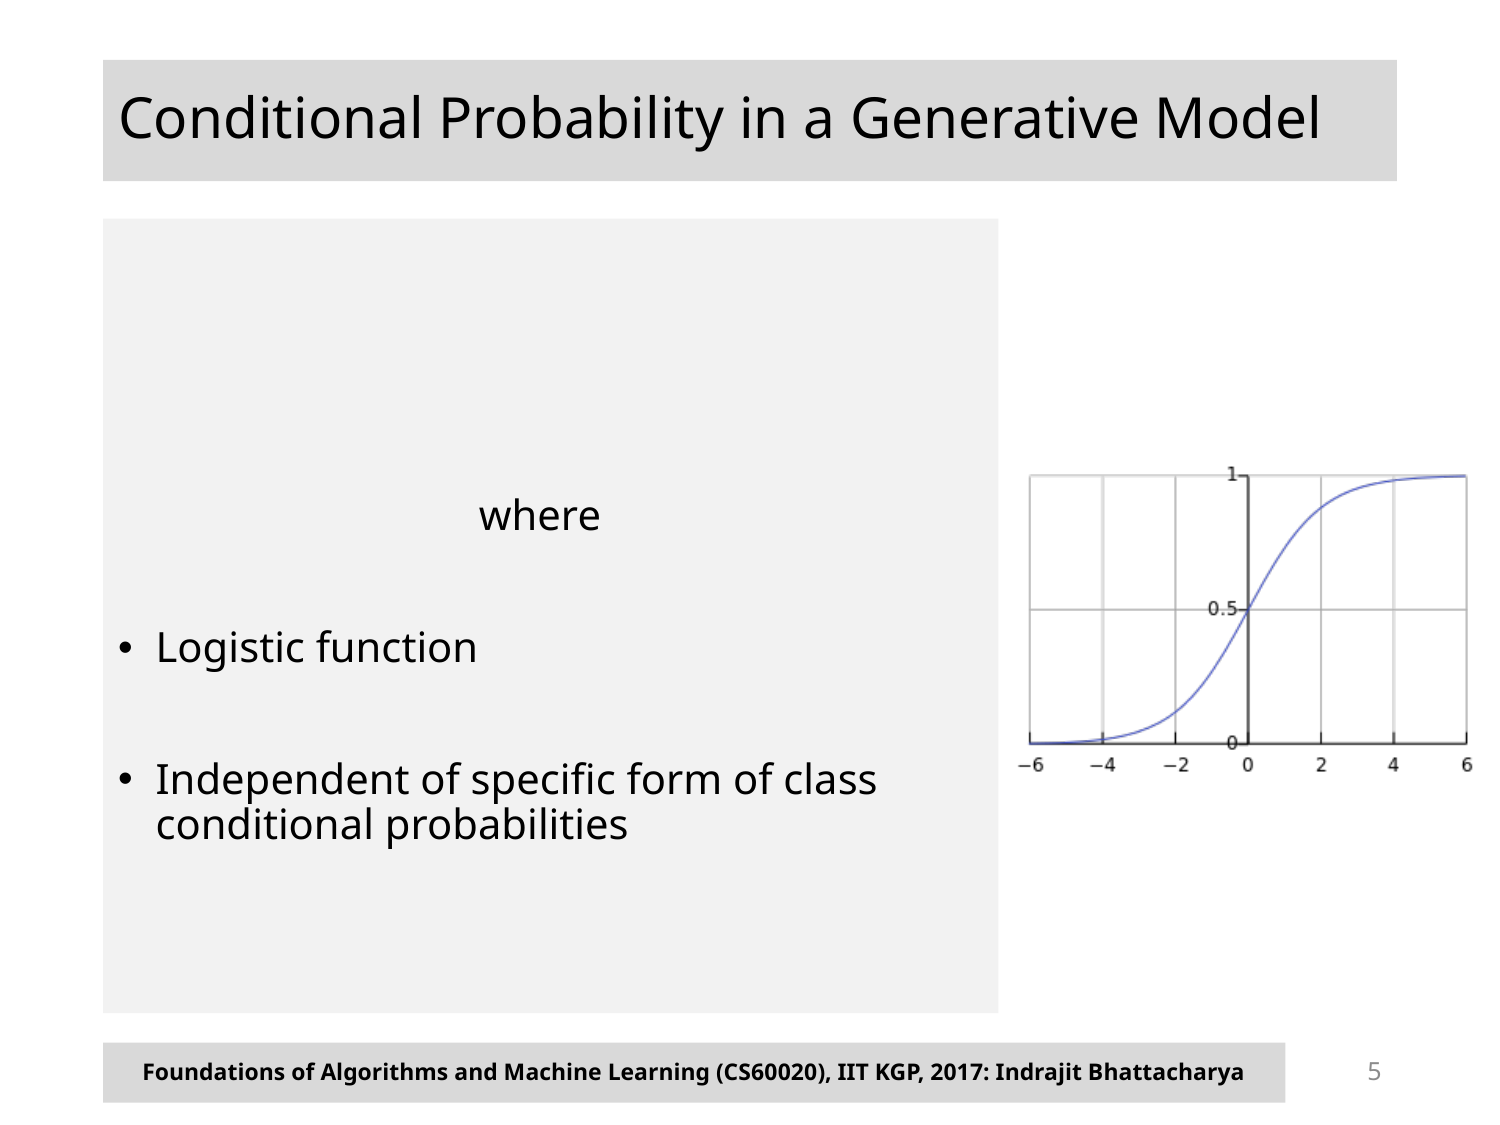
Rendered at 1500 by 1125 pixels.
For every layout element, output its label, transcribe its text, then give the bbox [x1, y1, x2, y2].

picture [998, 456, 1499, 789]
slide_number 5 [1299, 1042, 1397, 1103]
footer Foundations of Algorithms and Machine Learning (CS60020), IIT KGP, 2017: Indrajit Bhattacharya [103, 1042, 1286, 1103]
title Conditional Probability in a Generative Model [103, 59, 1397, 182]
